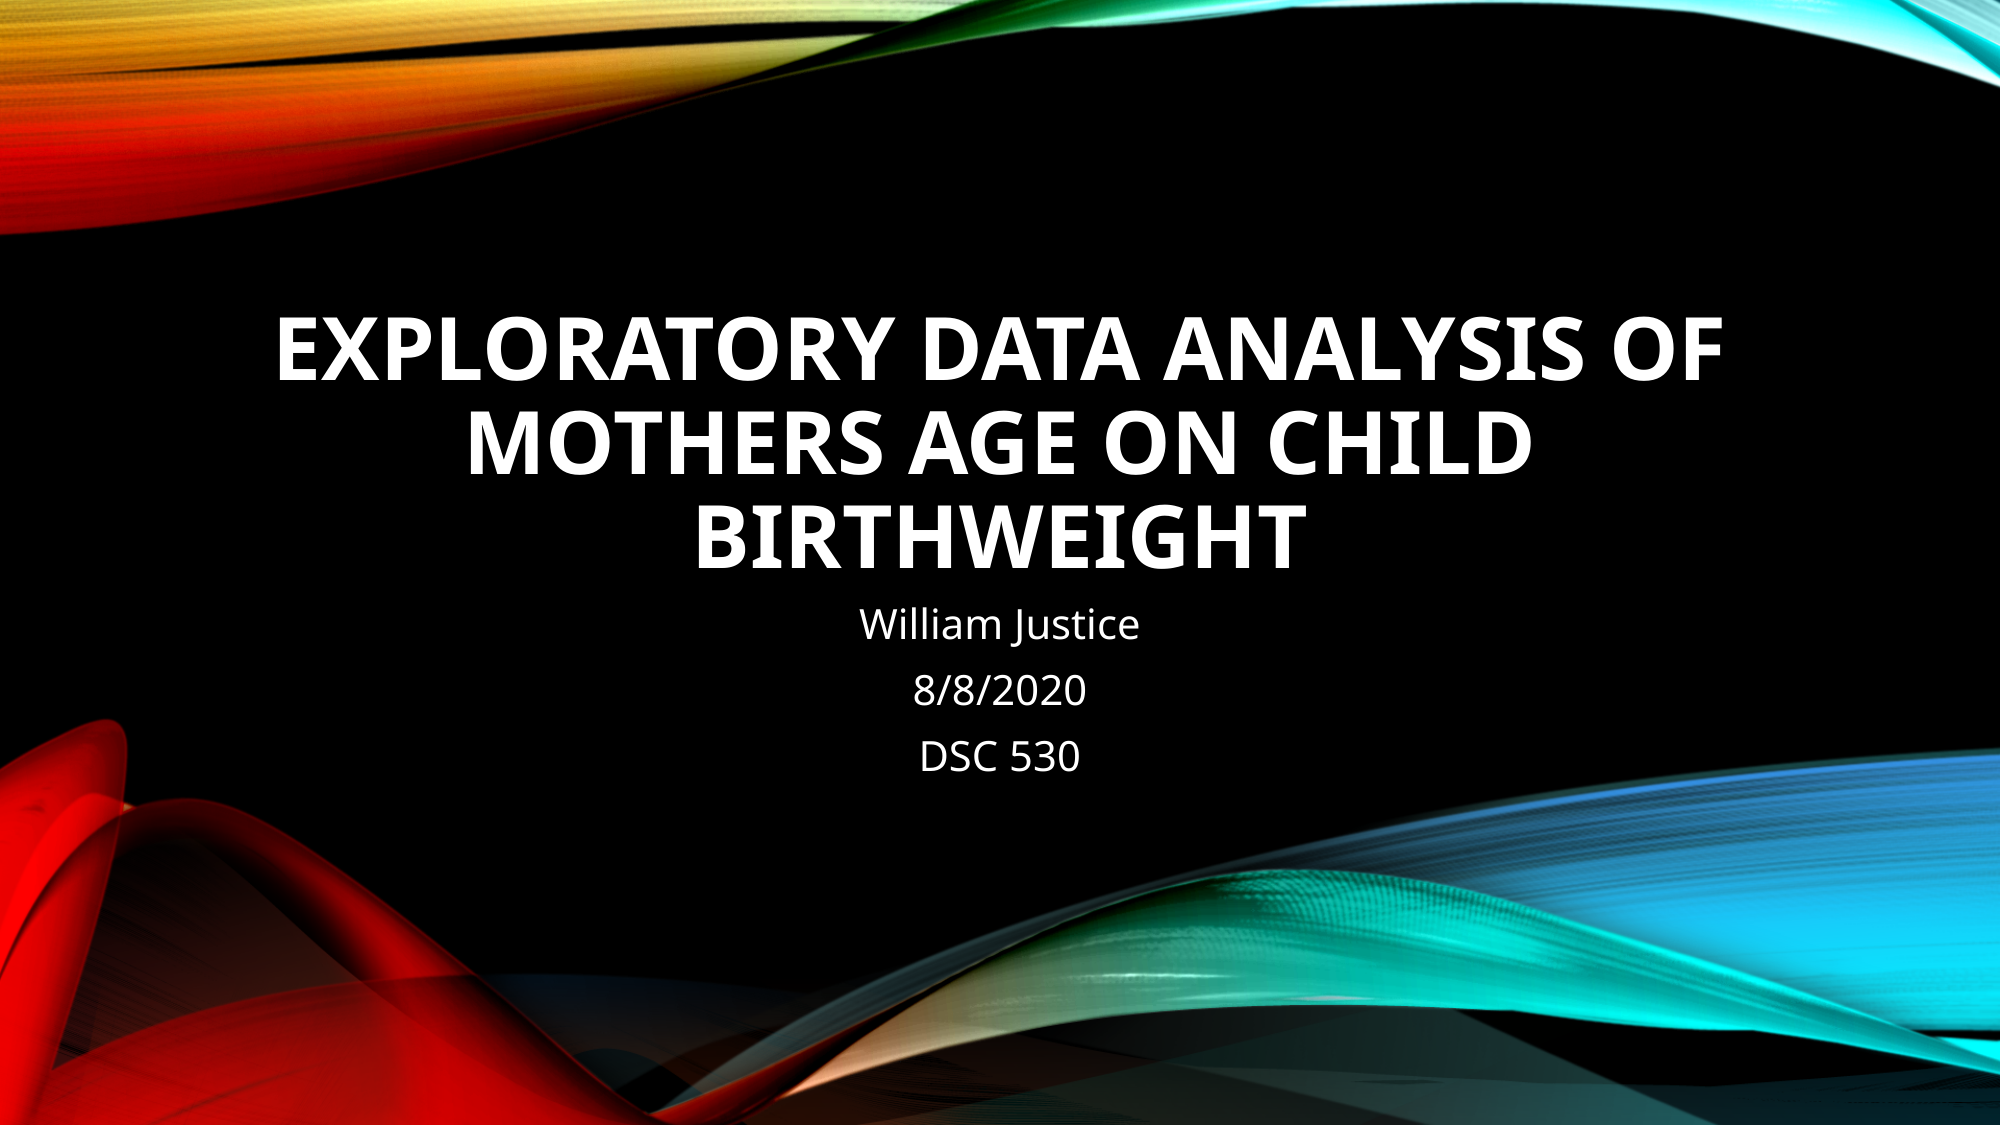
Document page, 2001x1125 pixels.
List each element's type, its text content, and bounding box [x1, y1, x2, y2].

picture [0, 717, 2000, 1125]
subtitle William Justice 8/8/2020 DSC 530 [225, 595, 1775, 828]
picture [0, 0, 2000, 237]
title Exploratory Data Analysis of Mothers Age on Child Birthweight [225, 295, 1775, 595]
